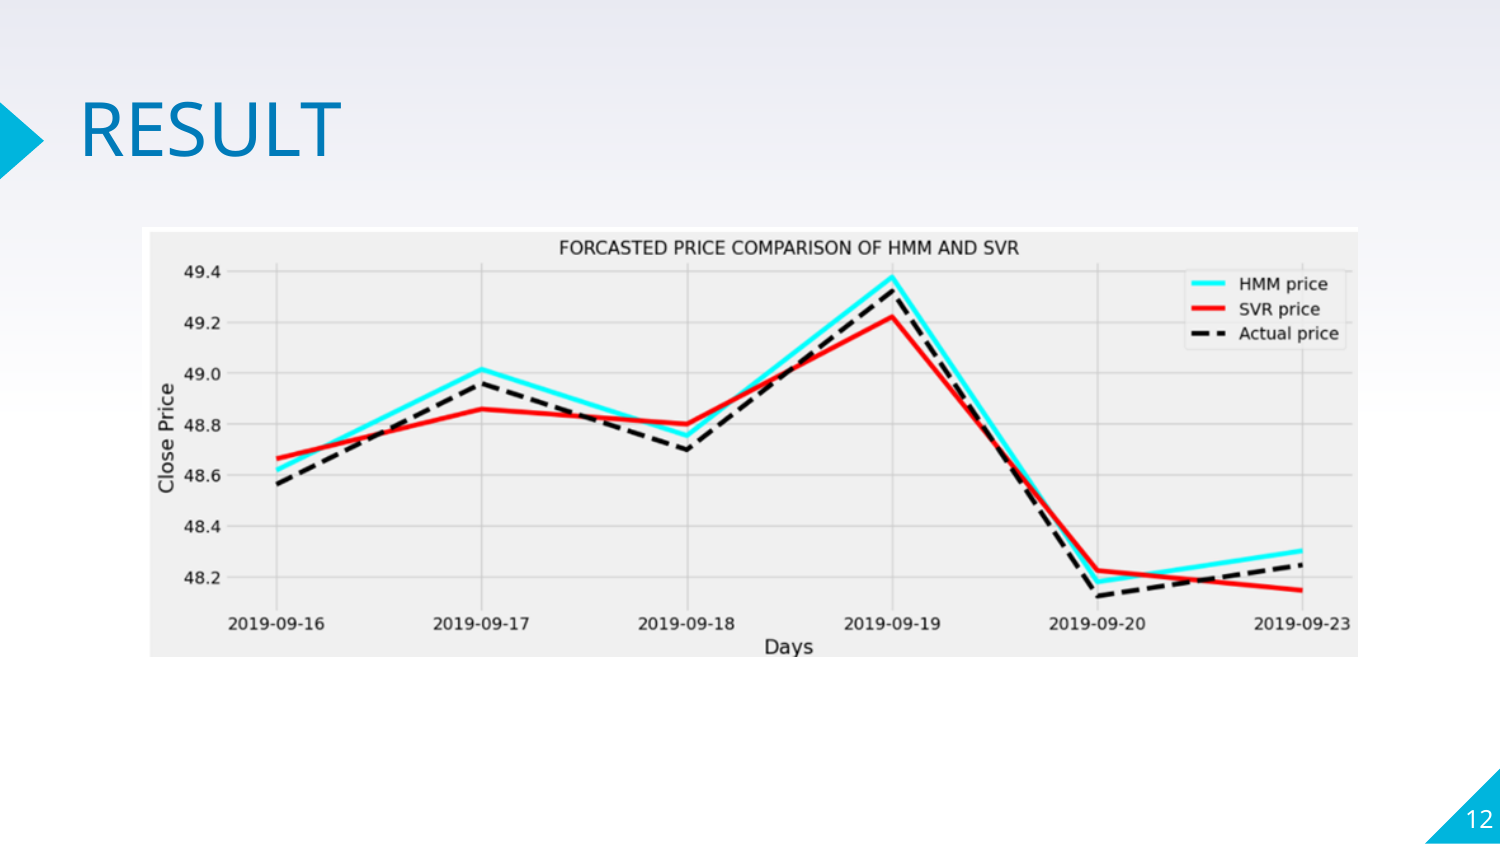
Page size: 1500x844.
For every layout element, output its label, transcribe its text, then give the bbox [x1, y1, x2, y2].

picture [142, 227, 1358, 657]
slide_number 12 [1418, 760, 1494, 838]
title RESULT [78, 98, 1004, 277]
